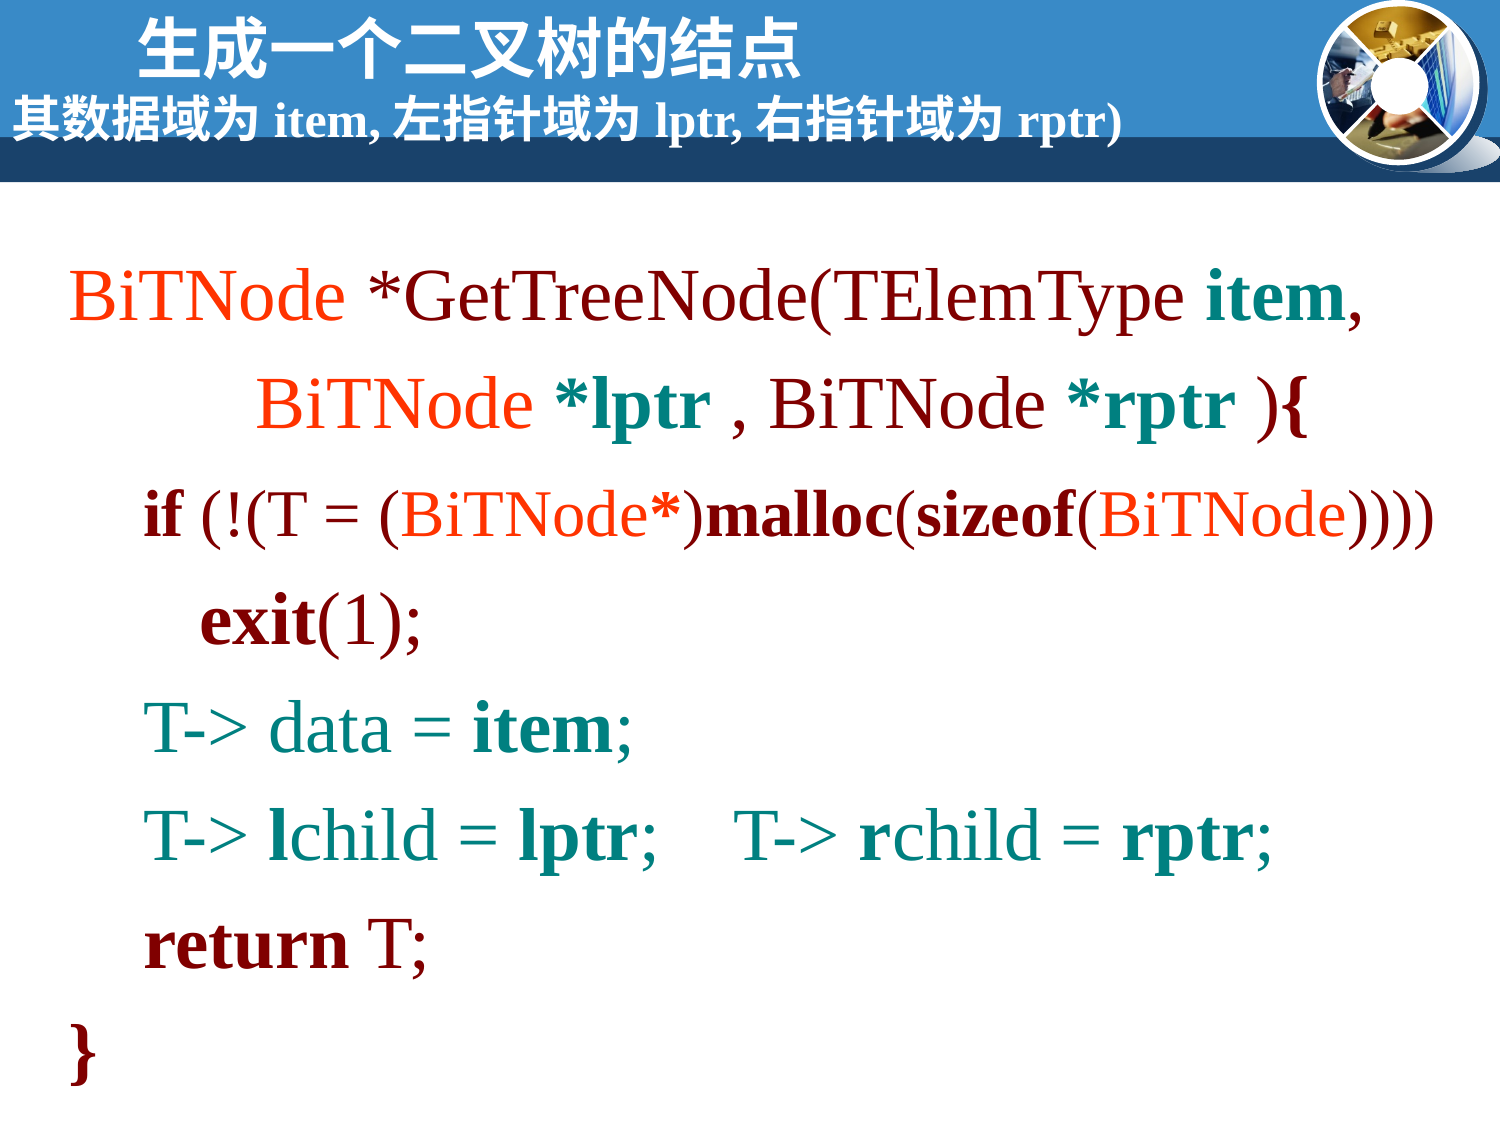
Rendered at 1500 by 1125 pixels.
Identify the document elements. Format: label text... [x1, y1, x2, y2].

picture [1418, 29, 1474, 137]
picture [1345, 105, 1449, 160]
text_box BiTNode *GetTreeNode(TElemType item, BiTNode *lptr , BiTNode *rptr ){ if (!(T = (BiTNode*)malloc(sizeof(BiTNode)))) exit(1); T-> data = item; T-> lchild = lptr; T-> rchild = rptr; return T; } [53, 220, 1452, 1099]
text_box 生成一个二叉树的结点 (其数据域为item,左指针域为lptr,右指针域为rptr) [0, 0, 1138, 155]
picture [1322, 30, 1379, 134]
picture [1347, 6, 1448, 63]
